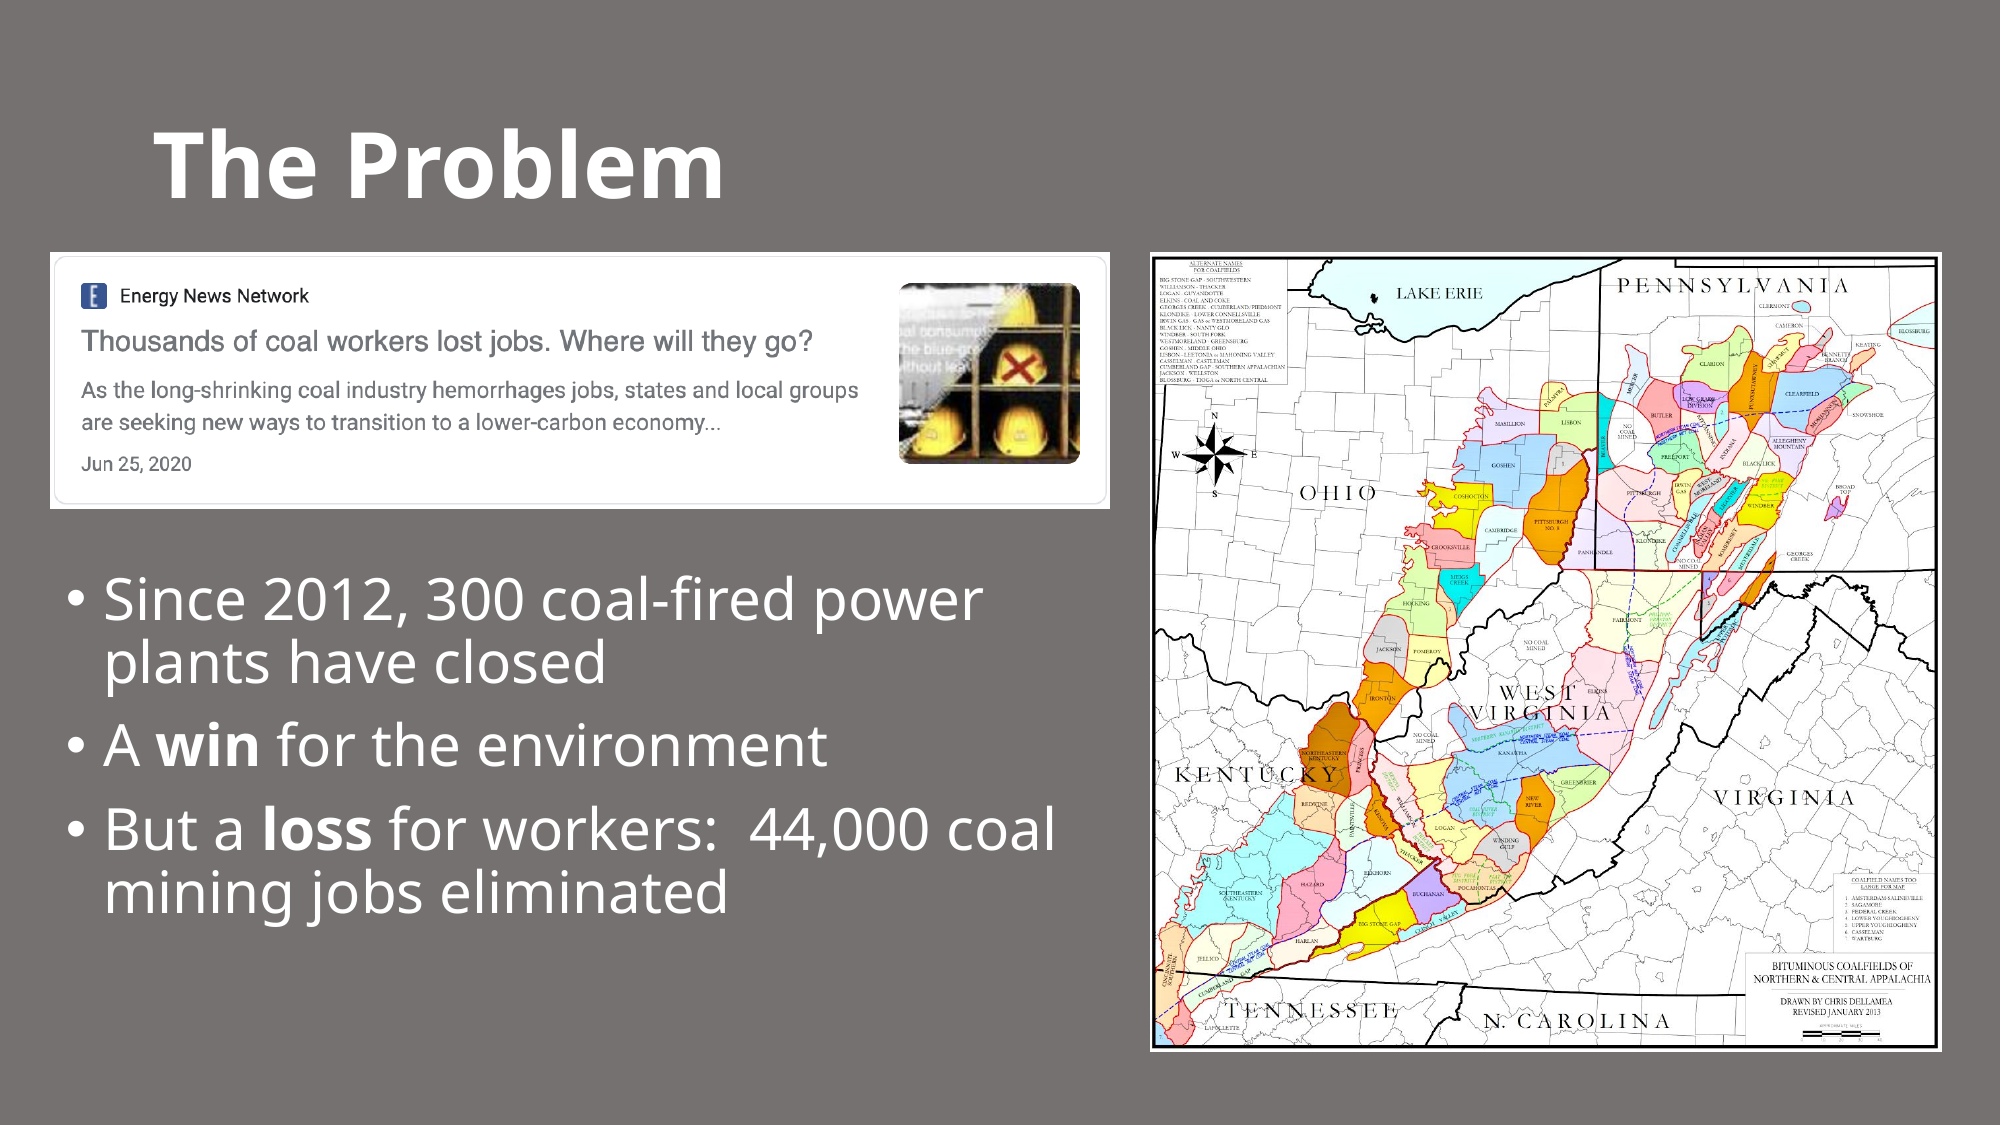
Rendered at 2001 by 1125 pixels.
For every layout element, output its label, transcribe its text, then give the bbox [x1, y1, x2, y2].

title The Problem [137, 59, 1863, 278]
list Since 2012, 300 coal-fired power plants have closed A win for the environment But a loss for workers: 44,000 coal mining jobs eliminated [50, 562, 1110, 1097]
picture [50, 252, 1110, 509]
picture [1150, 252, 1942, 1052]
